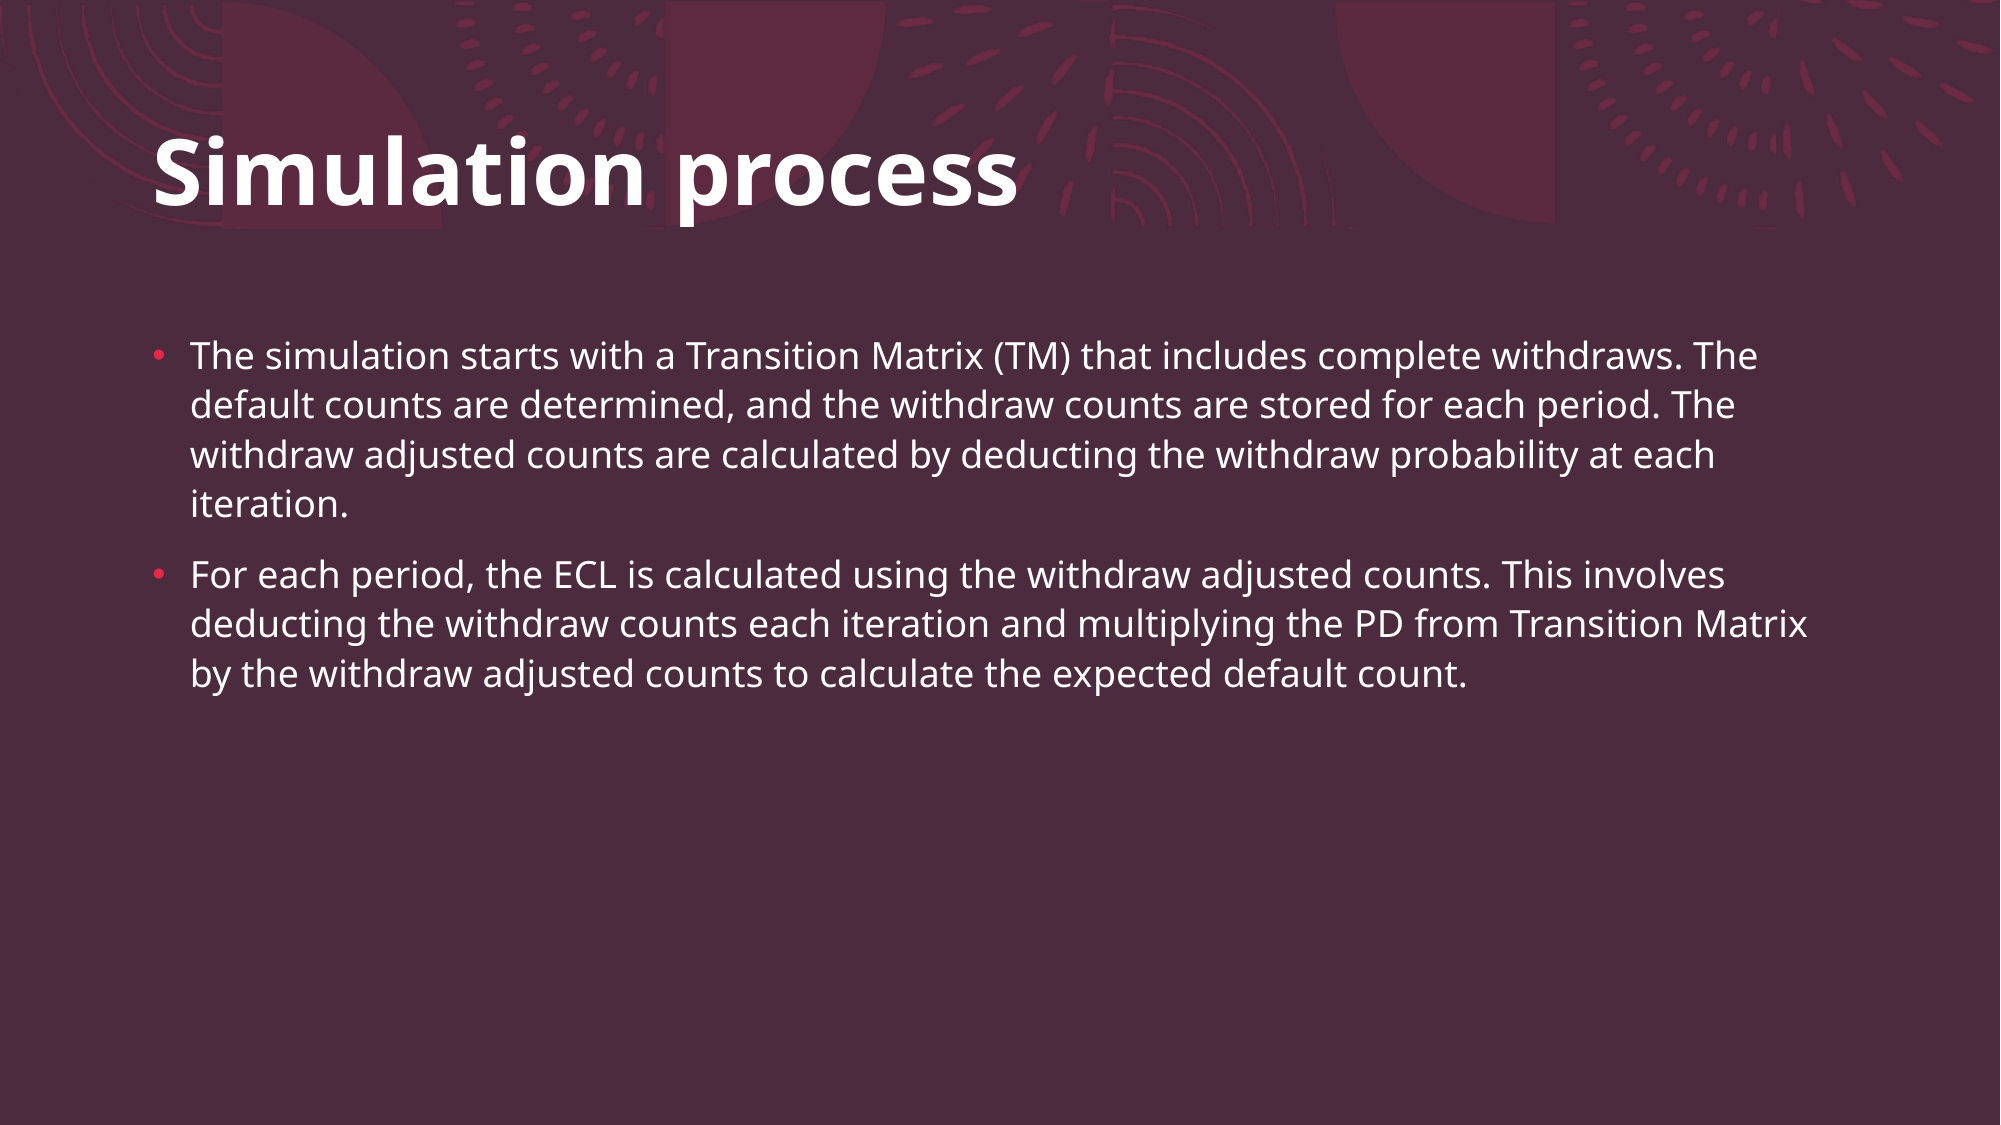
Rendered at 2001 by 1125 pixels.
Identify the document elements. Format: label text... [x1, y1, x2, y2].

list The simulation starts with a Transition Matrix (TM) that includes complete withdraws. The default counts are determined, and the withdraw counts are stored for each period. The withdraw adjusted counts are calculated by deducting the withdraw probability at each iteration. For each period, the ECL is calculated using the withdraw adjusted counts. This involves deducting the withdraw counts each iteration and multiplying the PD from Transition Matrix by the withdraw adjusted counts to calculate the expected default count. [137, 319, 1863, 1009]
title Simulation process [137, 60, 1863, 278]
